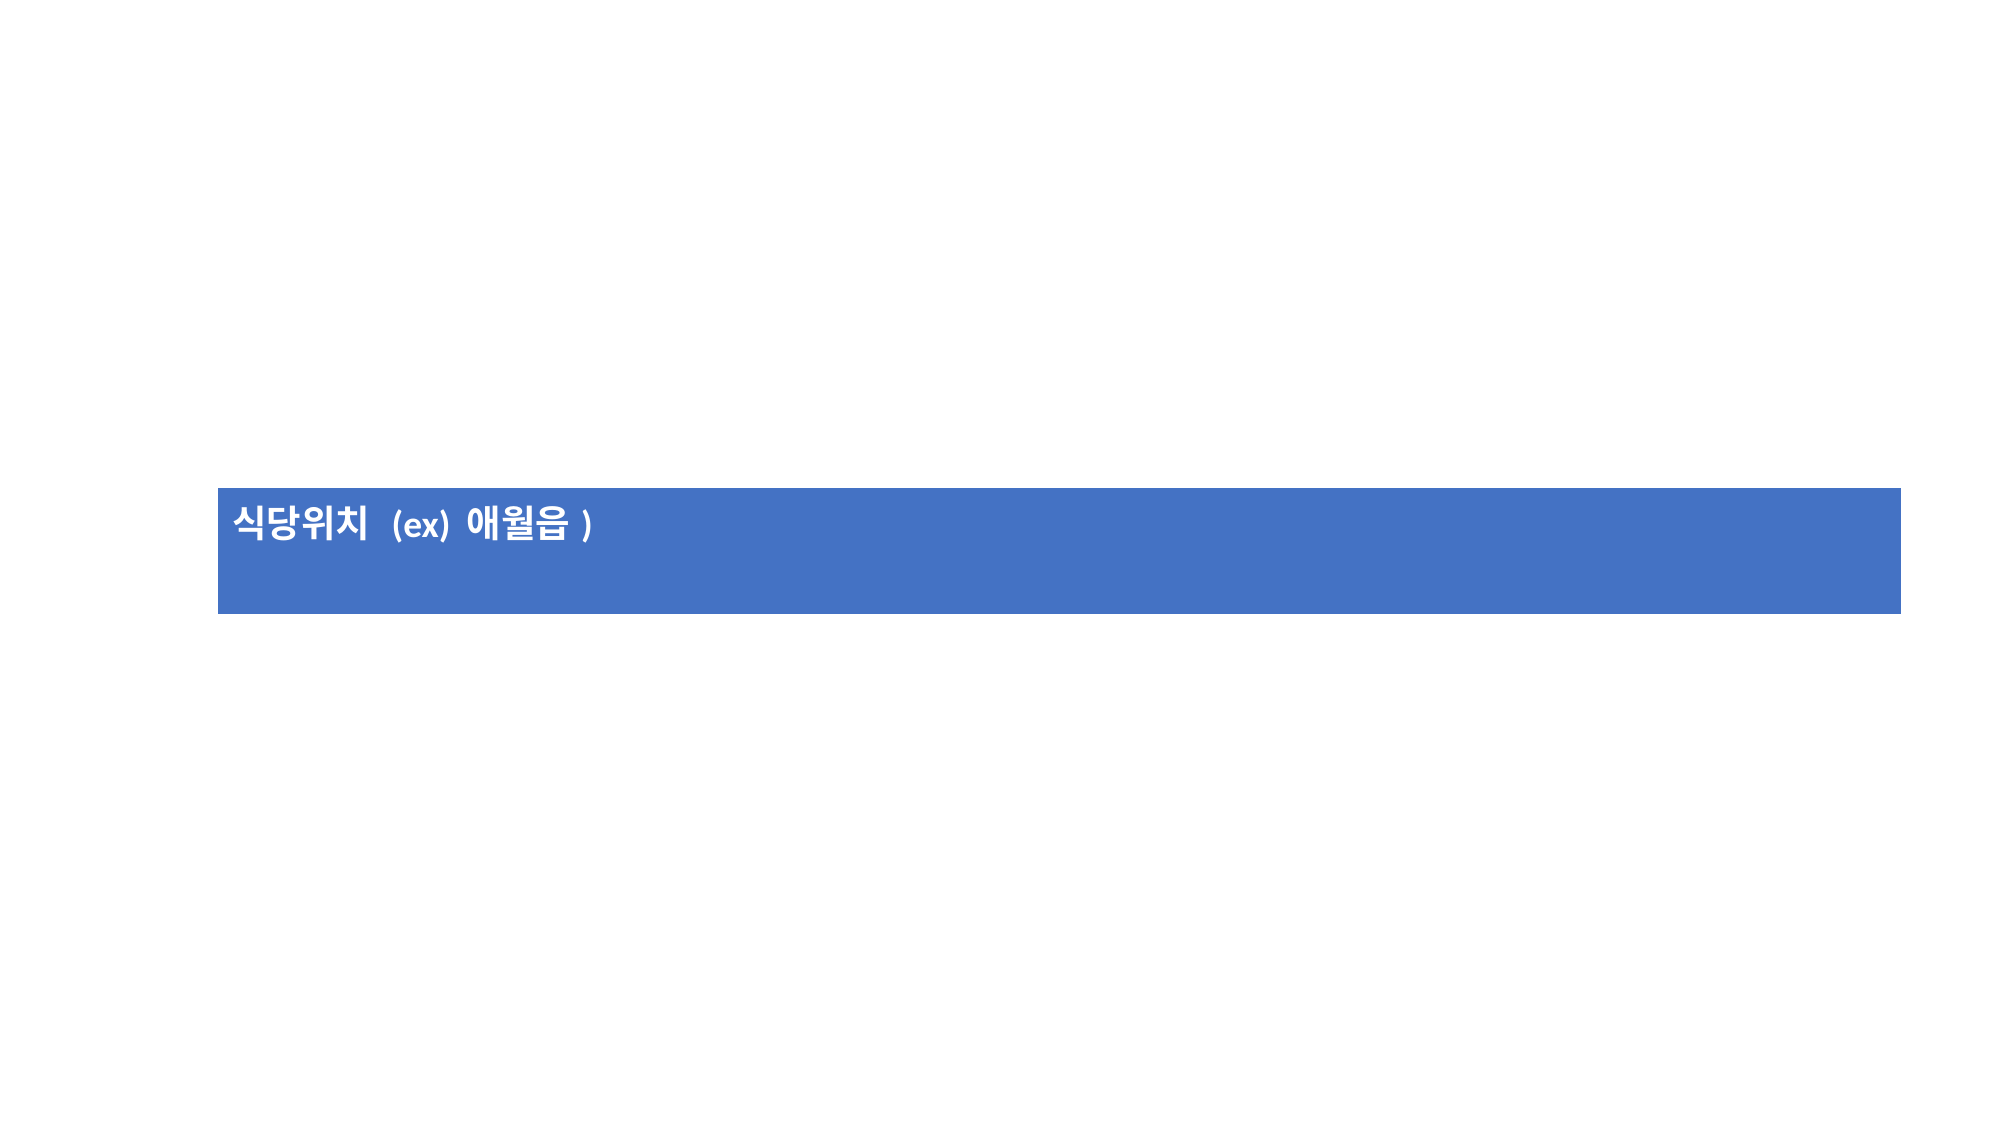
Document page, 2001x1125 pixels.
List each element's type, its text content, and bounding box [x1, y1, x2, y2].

table_header 식당위치 (ex) 애월읍) [218, 488, 1901, 614]
